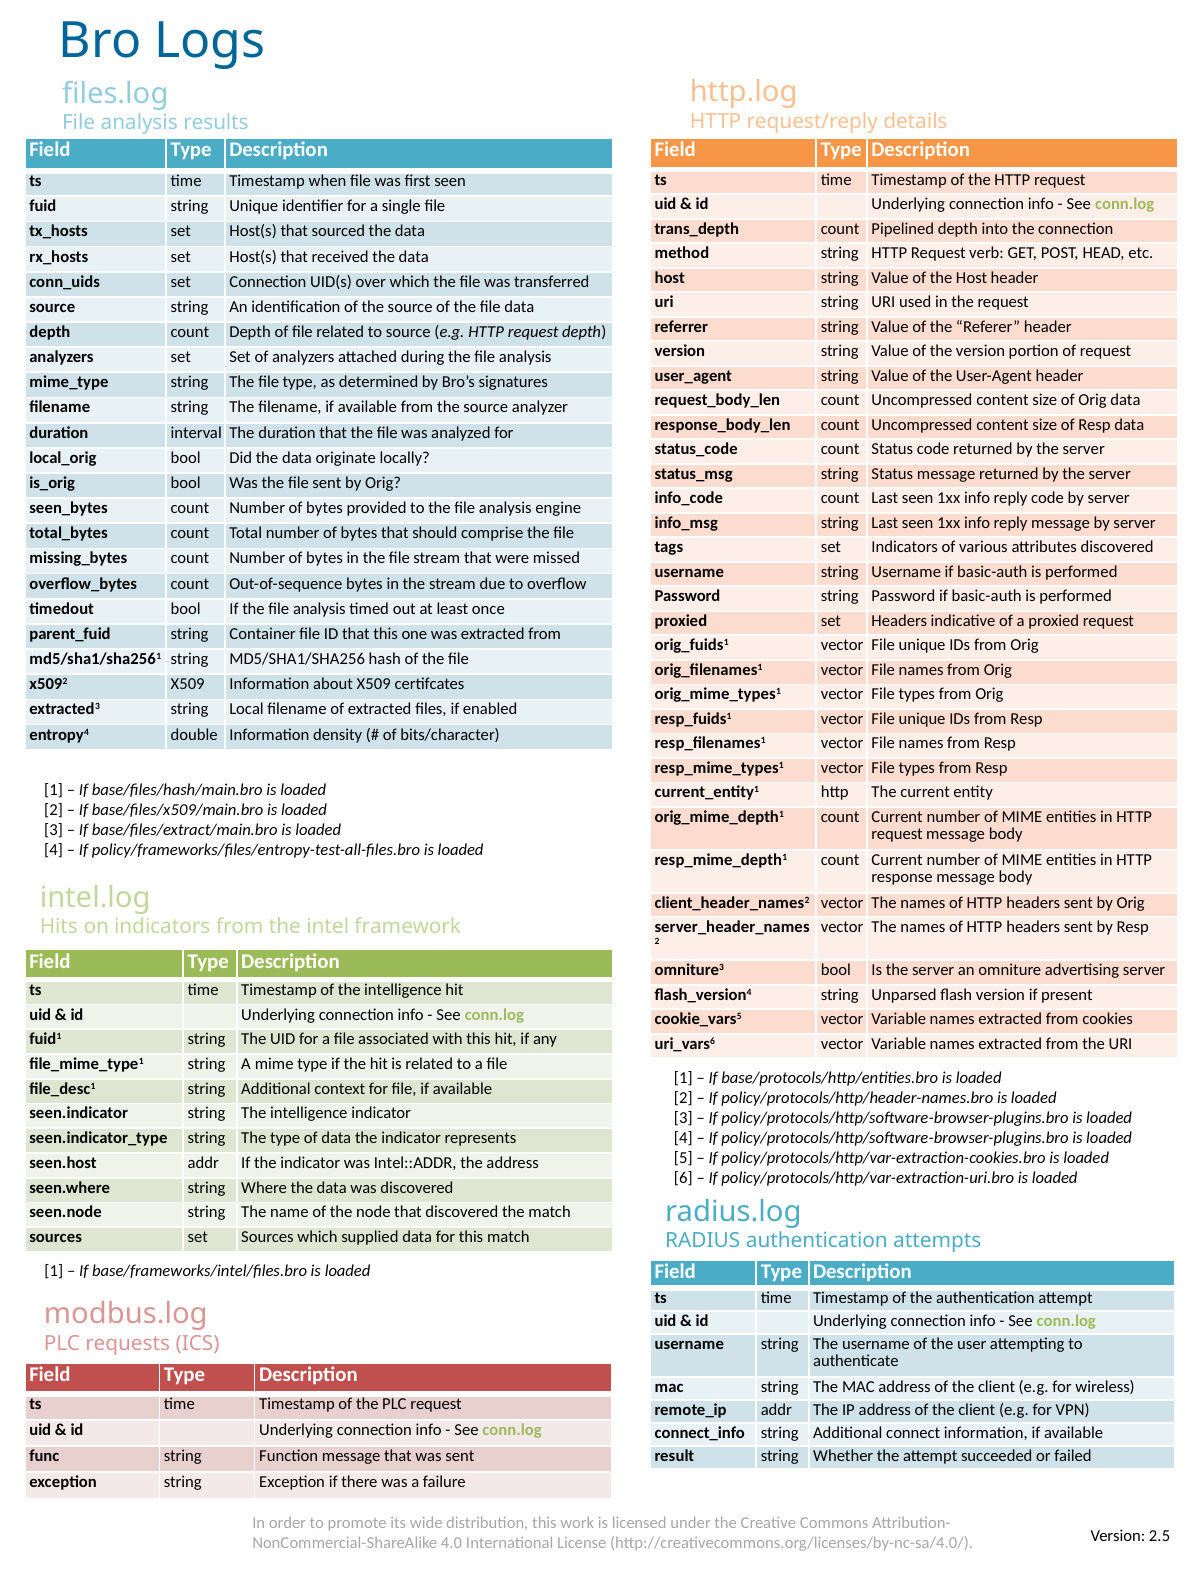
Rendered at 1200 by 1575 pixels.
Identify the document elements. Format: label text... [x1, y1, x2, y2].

table_cell Exception if there was a failure [255, 1473, 611, 1498]
table_cell string [160, 1473, 254, 1498]
table_cell set [817, 612, 866, 634]
table_cell string [817, 465, 866, 487]
table_header Type [184, 950, 236, 977]
table_cell Depth of file related to source (e.g. HTTP request depth) [226, 323, 612, 346]
table_cell local_orig [26, 449, 165, 472]
table_cell Value of the “Referer” header [868, 318, 1177, 340]
table_cell vector [817, 918, 866, 959]
table_cell user_agent [651, 367, 815, 389]
table_cell info_code [651, 489, 815, 512]
table_cell count [817, 808, 866, 849]
table_cell addr [757, 1401, 808, 1422]
table_cell time [817, 172, 866, 193]
table_cell referrer [651, 318, 815, 340]
table_cell Total number of bytes that should comprise the file [226, 524, 612, 548]
table_cell resp_mime_types1 [651, 759, 815, 782]
table_cell count [167, 524, 224, 548]
table_cell Information density (# of bits/character) [226, 725, 612, 749]
table_cell Status code returned by the server [868, 440, 1177, 463]
table_cell vector [817, 636, 866, 659]
table_cell Username if basic-auth is performed [868, 563, 1177, 585]
table_cell string [184, 1203, 236, 1226]
table_cell Underlying connection info - See conn.log [255, 1421, 611, 1445]
table_cell server_header_names2 [651, 918, 815, 959]
table_cell vector [817, 685, 866, 708]
text_box [1] – If base/files/hash/main.bro is loaded [2] – If base/files/x509/main.bro is loaded [3] – If base/files/extract/main.bro is loaded [4] – If policy/frameworks/files/entropy-test-all-files.bro is loaded [29, 771, 503, 867]
table_cell Current number of MIME entities in HTTP response message body [868, 851, 1177, 892]
table_cell count [167, 549, 224, 573]
table_cell method [651, 244, 815, 267]
table_cell The duration that the file was analyzed for [226, 424, 612, 447]
table_cell vector [817, 734, 866, 757]
table_cell The MAC address of the client (e.g. for wireless) [810, 1378, 1174, 1399]
table_cell flash_version4 [651, 986, 815, 1008]
table_cell Number of bytes in the file stream that were missed [226, 549, 612, 573]
table_cell vector [817, 661, 866, 684]
table_cell string [757, 1378, 808, 1399]
table_cell string [817, 563, 866, 585]
table_cell response_body_len [651, 416, 815, 438]
table_cell vector [817, 759, 866, 782]
table_cell tx_hosts [26, 222, 165, 246]
table_cell string [184, 1055, 236, 1078]
table_cell mac [651, 1378, 755, 1399]
table_cell orig_mime_depth1 [651, 808, 815, 849]
table_cell [184, 1005, 236, 1028]
table_cell Additional context for file, if available [238, 1080, 612, 1103]
table_cell The intelligence indicator [238, 1104, 612, 1127]
table_cell [757, 1312, 808, 1333]
table_cell Indicators of various attributes discovered [868, 538, 1177, 561]
table_cell ts [26, 174, 165, 195]
table_cell Number of bytes provided to the file analysis engine [226, 499, 612, 522]
table_cell Status message returned by the server [868, 465, 1177, 487]
table_cell Set of analyzers attached during the file analysis [226, 348, 612, 371]
table_cell Uncompressed content size of Orig data [868, 391, 1177, 414]
table_cell string [757, 1424, 808, 1445]
table_cell seen.indicator [26, 1104, 182, 1127]
table_cell File names from Orig [868, 661, 1177, 684]
table_header Description [238, 950, 612, 977]
table_cell Where the data was discovered [238, 1179, 612, 1202]
table_cell Host(s) that sourced the data [226, 222, 612, 246]
table_cell set [167, 247, 224, 271]
table_cell string [817, 293, 866, 316]
table_cell missing_bytes [26, 549, 165, 573]
table_cell exception [26, 1473, 159, 1498]
table_cell count [817, 851, 866, 892]
table_cell overflow_bytes [26, 574, 165, 598]
table_cell resp_filenames1 [651, 734, 815, 757]
table_cell count [817, 416, 866, 438]
table_cell bool [167, 449, 224, 472]
table_cell Password if basic-auth is performed [868, 587, 1177, 610]
table_cell string [817, 367, 866, 389]
table_cell set [167, 273, 224, 296]
table_cell URI used in the request [868, 293, 1177, 316]
table_cell seen.node [26, 1203, 182, 1226]
table_cell fuid [26, 197, 165, 221]
table_cell [160, 1421, 254, 1445]
table_cell A mime type if the hit is related to a file [238, 1055, 612, 1078]
table_cell double [167, 725, 224, 749]
table_cell The filename, if available from the source analyzer [226, 398, 612, 422]
table_cell count [817, 440, 866, 463]
table_cell rx_hosts [26, 247, 165, 271]
table_cell uri [651, 293, 815, 316]
table_cell username [651, 563, 815, 585]
table_cell timedout [26, 600, 165, 623]
table_cell time [184, 982, 236, 1004]
table_cell Last seen 1xx info reply code by server [868, 489, 1177, 512]
table_cell uid & id [651, 195, 815, 218]
text_box [1] – If base/protocols/http/entities.bro is loaded [2] – If policy/protocols/http/header-names.bro is loaded [3] – If policy/protocols/http/software-browser-plugins.bro is loaded [4] – If policy/protocols/http/software-browser-plugins.bro is loaded [5] – If policy/protocols/http/var-extraction-cookies.bro is loaded [6] – If policy/protocols/http/var-extraction-uri.bro is loaded [659, 1059, 1148, 1195]
table_cell Underlying connection info - See conn.log [868, 195, 1177, 218]
table_cell Underlying connection info - See conn.log [238, 1005, 612, 1028]
table_cell string [817, 269, 866, 291]
table_cell Timestamp when file was first seen [226, 174, 612, 195]
table_cell count [817, 489, 866, 512]
table_cell Did the data originate locally? [226, 449, 612, 472]
table_cell Additional connect information, if available [810, 1424, 1174, 1445]
table_cell ts [26, 1397, 159, 1419]
table_cell cookie_vars5 [651, 1010, 815, 1033]
table_cell Is the server an omniture advertising server [868, 961, 1177, 984]
table_cell string [167, 625, 224, 648]
table_cell func [26, 1447, 159, 1471]
table_cell string [817, 318, 866, 340]
table_cell is_orig [26, 474, 165, 497]
table_cell File unique IDs from Orig [868, 636, 1177, 659]
table_cell resp_fuids1 [651, 710, 815, 733]
table_cell The file type, as determined by Bro’s signatures [226, 373, 612, 397]
table_cell count [167, 574, 224, 598]
table_cell ts [651, 1291, 755, 1310]
table_cell analyzers [26, 348, 165, 371]
table_cell Sources which supplied data for this match [238, 1228, 612, 1251]
table_cell addr [184, 1154, 236, 1177]
table_cell Pipelined depth into the connection [868, 220, 1177, 242]
table_cell Unique identifier for a single file [226, 197, 612, 221]
text_box modbus.log PLC requests (ICS) [29, 1287, 446, 1362]
table_cell remote_ip [651, 1401, 755, 1422]
table_cell Out-of-sequence bytes in the stream due to overflow [226, 574, 612, 598]
table_cell count [167, 323, 224, 346]
table_cell uid & id [26, 1005, 182, 1028]
table_cell string [167, 373, 224, 397]
table_cell Function message that was sent [255, 1447, 611, 1471]
text_box [1] – If base/frameworks/intel/files.bro is loaded [29, 1252, 390, 1287]
table_cell vector [817, 1035, 866, 1057]
table_cell tags [651, 538, 815, 561]
table_header Description [226, 139, 612, 168]
table_cell conn_uids [26, 273, 165, 296]
table_cell [817, 195, 866, 218]
table_cell string [184, 1080, 236, 1103]
table_cell Password [651, 587, 815, 610]
table_cell Connection UID(s) over which the file was transferred [226, 273, 612, 296]
table_cell Variable names extracted from the URI [868, 1035, 1177, 1057]
table_cell Timestamp of the PLC request [255, 1397, 611, 1419]
table_cell Whether the attempt succeeded or failed [810, 1447, 1174, 1468]
table_cell bool [167, 600, 224, 623]
table_cell Uncompressed content size of Resp data [868, 416, 1177, 438]
text_box files.log File analysis results [47, 66, 264, 142]
table_cell Value of the Host header [868, 269, 1177, 291]
table_cell entropy4 [26, 725, 165, 749]
table_cell Variable names extracted from cookies [868, 1010, 1177, 1033]
table_cell total_bytes [26, 524, 165, 548]
table_cell parent_fuid [26, 625, 165, 648]
table_cell Timestamp of the authentication attempt [810, 1291, 1174, 1310]
table_cell time [167, 174, 224, 195]
table_cell Local filename of extracted files, if enabled [226, 700, 612, 724]
table_cell string [184, 1129, 236, 1152]
table_cell X509 [167, 675, 224, 699]
table_cell The names of HTTP headers sent by Resp [868, 918, 1177, 959]
table_cell file_mime_type1 [26, 1055, 182, 1078]
table_cell seen.host [26, 1154, 182, 1177]
table_cell filename [26, 398, 165, 422]
table_cell The UID for a file associated with this hit, if any [238, 1030, 612, 1053]
text_box intel.log Hits on indicators from the intel framework [24, 870, 574, 946]
table_cell If the file analysis timed out at least once [226, 600, 612, 623]
table_cell omniture3 [651, 961, 815, 984]
table_cell seen.indicator_type [26, 1129, 182, 1152]
table_cell file_desc1 [26, 1080, 182, 1103]
table_cell count [817, 391, 866, 414]
table_cell string [184, 1179, 236, 1202]
table_cell interval [167, 424, 224, 447]
table_cell The IP address of the client (e.g. for VPN) [810, 1401, 1174, 1422]
table_cell ts [26, 982, 182, 1004]
table_cell string [757, 1335, 808, 1376]
table_cell vector [817, 710, 866, 733]
table_cell time [757, 1291, 808, 1310]
table_cell source [26, 298, 165, 321]
table_cell Timestamp of the HTTP request [868, 172, 1177, 193]
table_cell string [160, 1447, 254, 1471]
table_cell The name of the node that discovered the match [238, 1203, 612, 1226]
table_cell seen_bytes [26, 499, 165, 522]
table_cell version [651, 342, 815, 365]
table_cell Value of the User-Agent header [868, 367, 1177, 389]
table_cell string [167, 398, 224, 422]
table_cell bool [817, 961, 866, 984]
table_cell host [651, 269, 815, 291]
table_cell File unique IDs from Resp [868, 710, 1177, 733]
table_cell string [184, 1104, 236, 1127]
table_cell info_msg [651, 514, 815, 536]
table_cell time [160, 1397, 254, 1419]
table_cell current_entity1 [651, 783, 815, 806]
table_header Description [810, 1261, 1174, 1285]
table_cell Last seen 1xx info reply message by server [868, 514, 1177, 536]
table_cell uid & id [26, 1421, 159, 1445]
table_cell client_header_names2 [651, 894, 815, 916]
table_cell string [167, 700, 224, 724]
table_header Type [817, 140, 866, 167]
table_cell The username of the user attempting to authenticate [810, 1335, 1174, 1376]
table_cell string [167, 197, 224, 221]
table_cell username [651, 1335, 755, 1376]
table_cell Information about X509 certifcates [226, 675, 612, 699]
text_box http.log HTTP request/reply details [675, 65, 963, 140]
table_cell string [817, 342, 866, 365]
table_cell File names from Resp [868, 734, 1177, 757]
table_cell Was the file sent by Orig? [226, 474, 612, 497]
table_cell Value of the version portion of request [868, 342, 1177, 365]
table_cell string [817, 244, 866, 267]
table_cell proxied [651, 612, 815, 634]
table_header Field [26, 1364, 159, 1391]
table_cell string [817, 514, 866, 536]
table_header Description [255, 1364, 611, 1391]
table_header Field [651, 139, 815, 167]
table_cell Container file ID that this one was extracted from [226, 625, 612, 648]
table_cell string [817, 587, 866, 610]
table_cell fuid1 [26, 1030, 182, 1053]
table_cell mime_type [26, 373, 165, 397]
table_cell status_msg [651, 465, 815, 487]
table_cell If the indicator was Intel::ADDR, the address [238, 1154, 612, 1177]
table_header Field [26, 950, 182, 977]
table_cell request_body_len [651, 391, 815, 414]
table_cell Host(s) that received the data [226, 247, 612, 271]
table_cell result [651, 1447, 755, 1468]
table_header Type [167, 142, 224, 168]
table_cell status_code [651, 440, 815, 463]
table_cell An identification of the source of the file data [226, 298, 612, 321]
table_cell string [167, 650, 224, 673]
table_cell ts [651, 172, 815, 193]
table_cell string [817, 986, 866, 1008]
table_cell Current number of MIME entities in HTTP request message body [868, 808, 1177, 849]
table_header Type [757, 1261, 808, 1285]
table_cell Timestamp of the intelligence hit [238, 982, 612, 1004]
table_cell Unparsed flash version if present [868, 986, 1177, 1008]
table_cell File types from Resp [868, 759, 1177, 782]
table_cell Headers indicative of a proxied request [868, 612, 1177, 634]
table_cell File types from Orig [868, 685, 1177, 708]
table_cell md5/sha1/sha2561 [26, 650, 165, 673]
table_header Field [26, 139, 165, 168]
table_cell bool [167, 474, 224, 497]
table_cell vector [817, 894, 866, 916]
table_cell MD5/SHA1/SHA256 hash of the file [226, 650, 612, 673]
table_cell set [817, 538, 866, 561]
table_header Type [160, 1364, 254, 1391]
table_cell duration [26, 424, 165, 447]
table_cell The names of HTTP headers sent by Orig [868, 894, 1177, 916]
table_cell count [817, 220, 866, 242]
table_cell string [184, 1030, 236, 1053]
table_cell string [167, 298, 224, 321]
table_cell string [757, 1447, 808, 1468]
table_header Description [868, 139, 1177, 167]
table_cell uid & id [651, 1312, 755, 1333]
table_cell The type of data the indicator represents [238, 1129, 612, 1152]
table_cell The current entity [868, 783, 1177, 806]
table_cell HTTP Request verb: GET, POST, HEAD, etc. [868, 244, 1177, 267]
table_cell set [167, 348, 224, 371]
table_header Field [651, 1261, 755, 1285]
table_cell orig_filenames1 [651, 661, 815, 684]
table_cell vector [817, 1010, 866, 1033]
table_cell set [184, 1228, 236, 1251]
table_cell depth [26, 323, 165, 346]
table_cell orig_mime_types1 [651, 685, 815, 708]
table_cell sources [26, 1228, 182, 1251]
text_box radius.log RADIUS authentication attempts [650, 1184, 1065, 1260]
table_cell set [167, 222, 224, 246]
table_cell connect_info [651, 1424, 755, 1445]
table_cell count [167, 499, 224, 522]
table_cell uri_vars6 [651, 1035, 815, 1057]
table_cell extracted3 [26, 700, 165, 724]
table_cell seen.where [26, 1179, 182, 1202]
table_cell http [817, 783, 866, 806]
table_cell resp_mime_depth1 [651, 851, 815, 892]
table_cell Underlying connection info - See conn.log [810, 1312, 1174, 1333]
table_cell x5092 [26, 675, 165, 699]
table_cell orig_fuids1 [651, 636, 815, 659]
table_cell trans_depth [651, 220, 815, 242]
